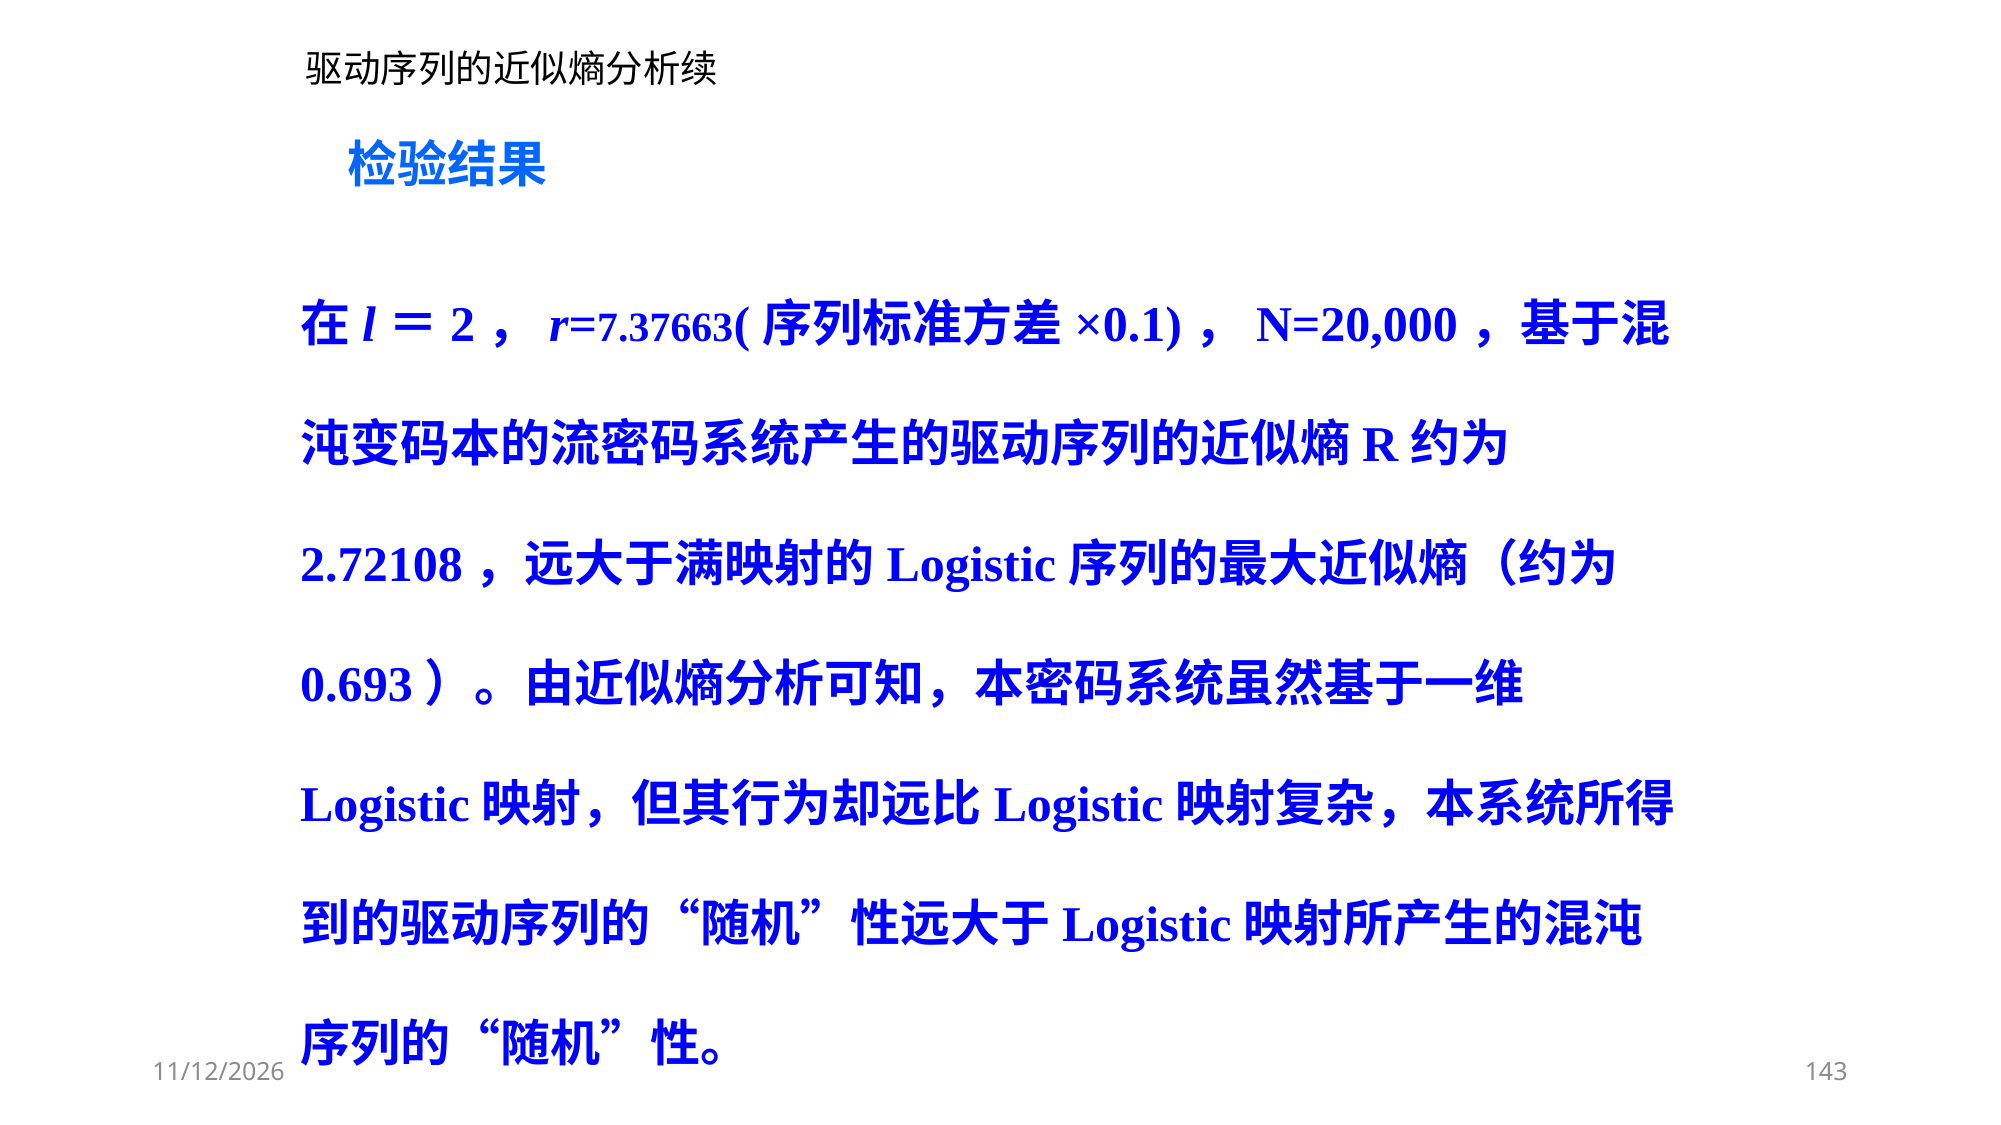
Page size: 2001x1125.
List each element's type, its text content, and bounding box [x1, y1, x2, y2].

slide_number 143 [1412, 1042, 1863, 1103]
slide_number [137, 1042, 588, 1103]
text_box 在l＝2，r=7.37663(序列标准方差×0.1)，N=20,000，基于混沌变码本的流密码系统产生的驱动序列的近似熵R约为2.72108，远大于满映射的Logistic序列的最大近似熵（约为0.693）。由近似熵分析可知，本密码系统虽然基于一维Logistic映射，但其行为却远比Logistic映射复杂，本系统所得到的驱动序列的“随机”性远大于Logistic映射所产生的混沌序列的“随机”性。 [285, 224, 1692, 1080]
text_box 检验结果 [314, 125, 581, 201]
text_box 驱动序列的近似熵分析续 [291, 37, 892, 98]
